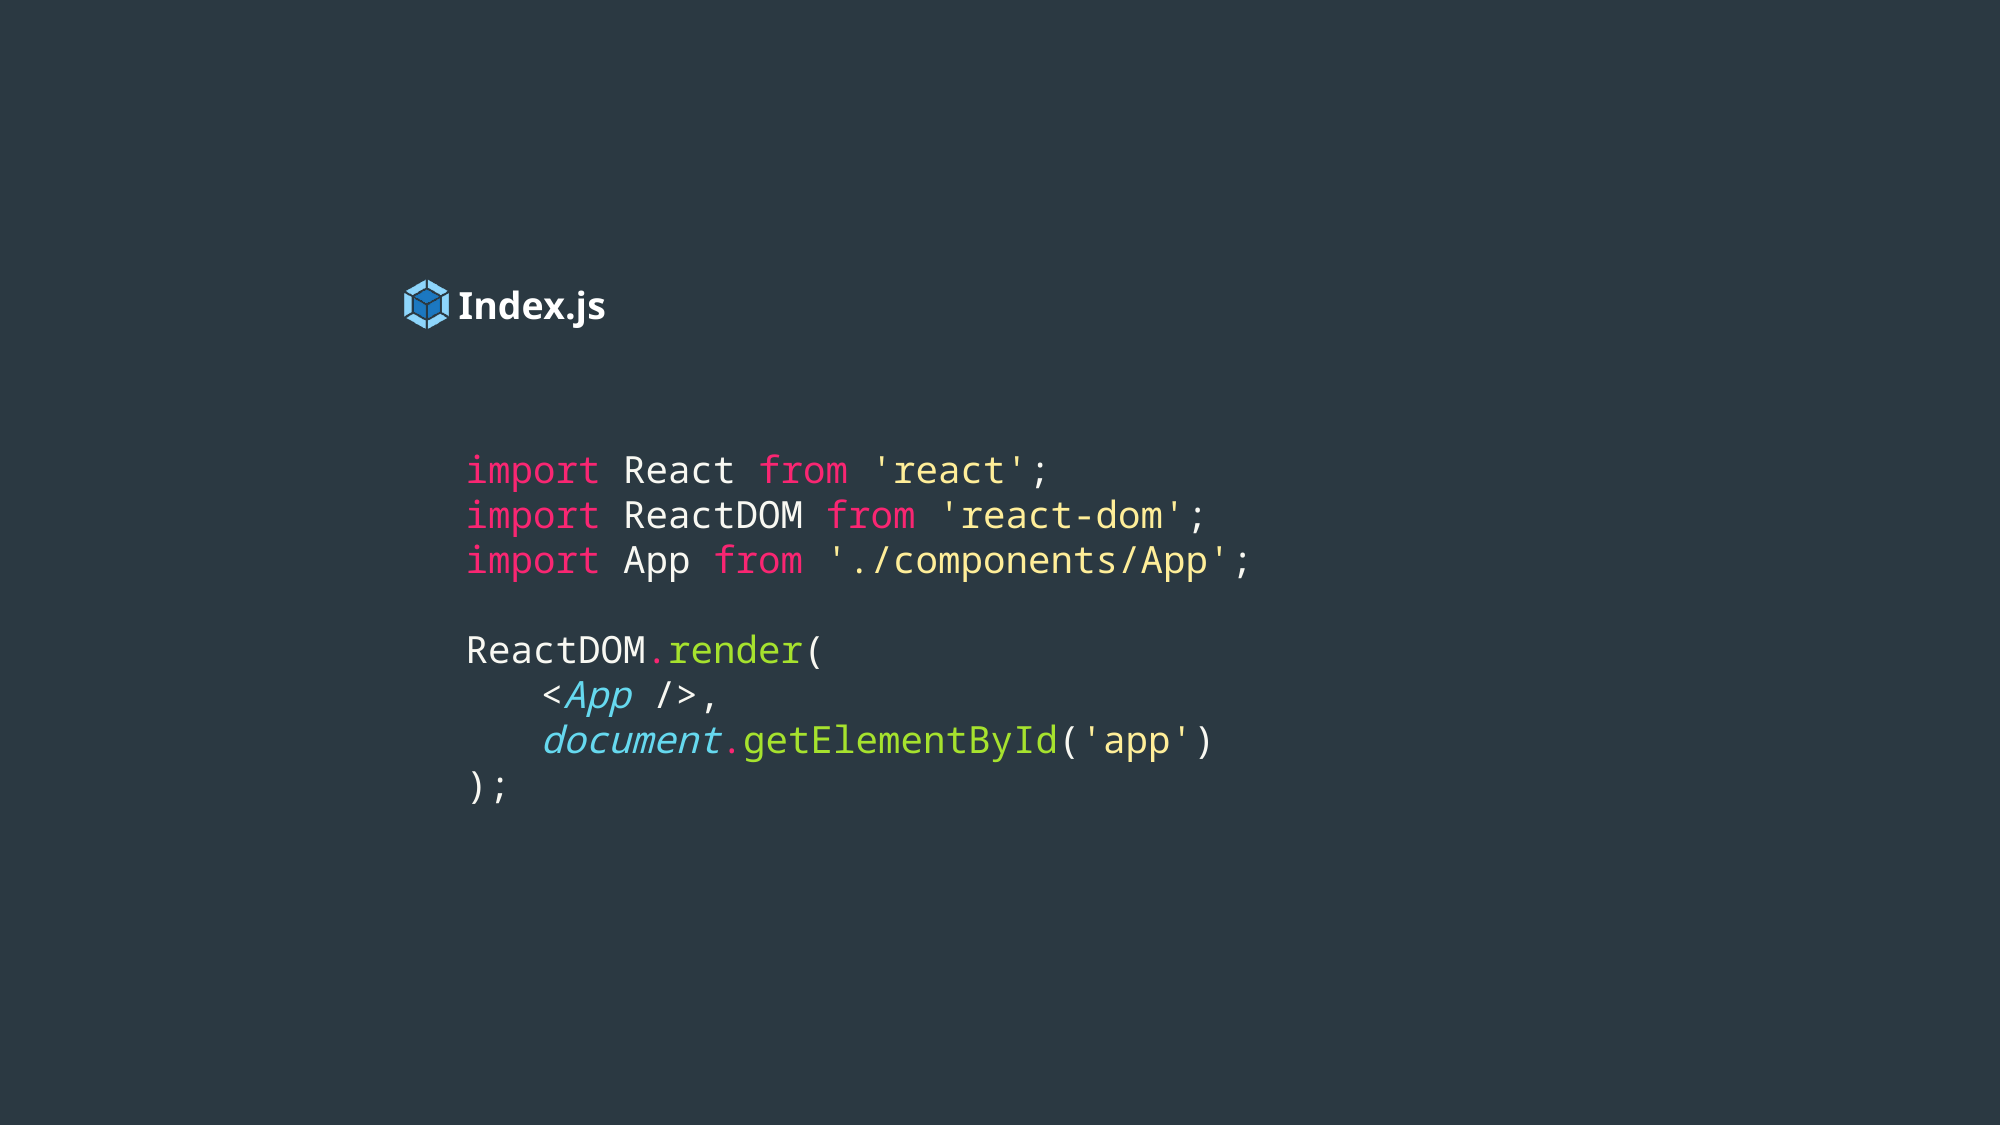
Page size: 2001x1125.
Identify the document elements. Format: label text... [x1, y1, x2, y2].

text_box Index.js [443, 274, 621, 335]
text_box import React from 'react'; import ReactDOM from 'react-dom'; import App from './components/App'; ReactDOM.render( <App />, document.getElementById('app') ); [450, 438, 1282, 904]
picture [404, 279, 449, 329]
